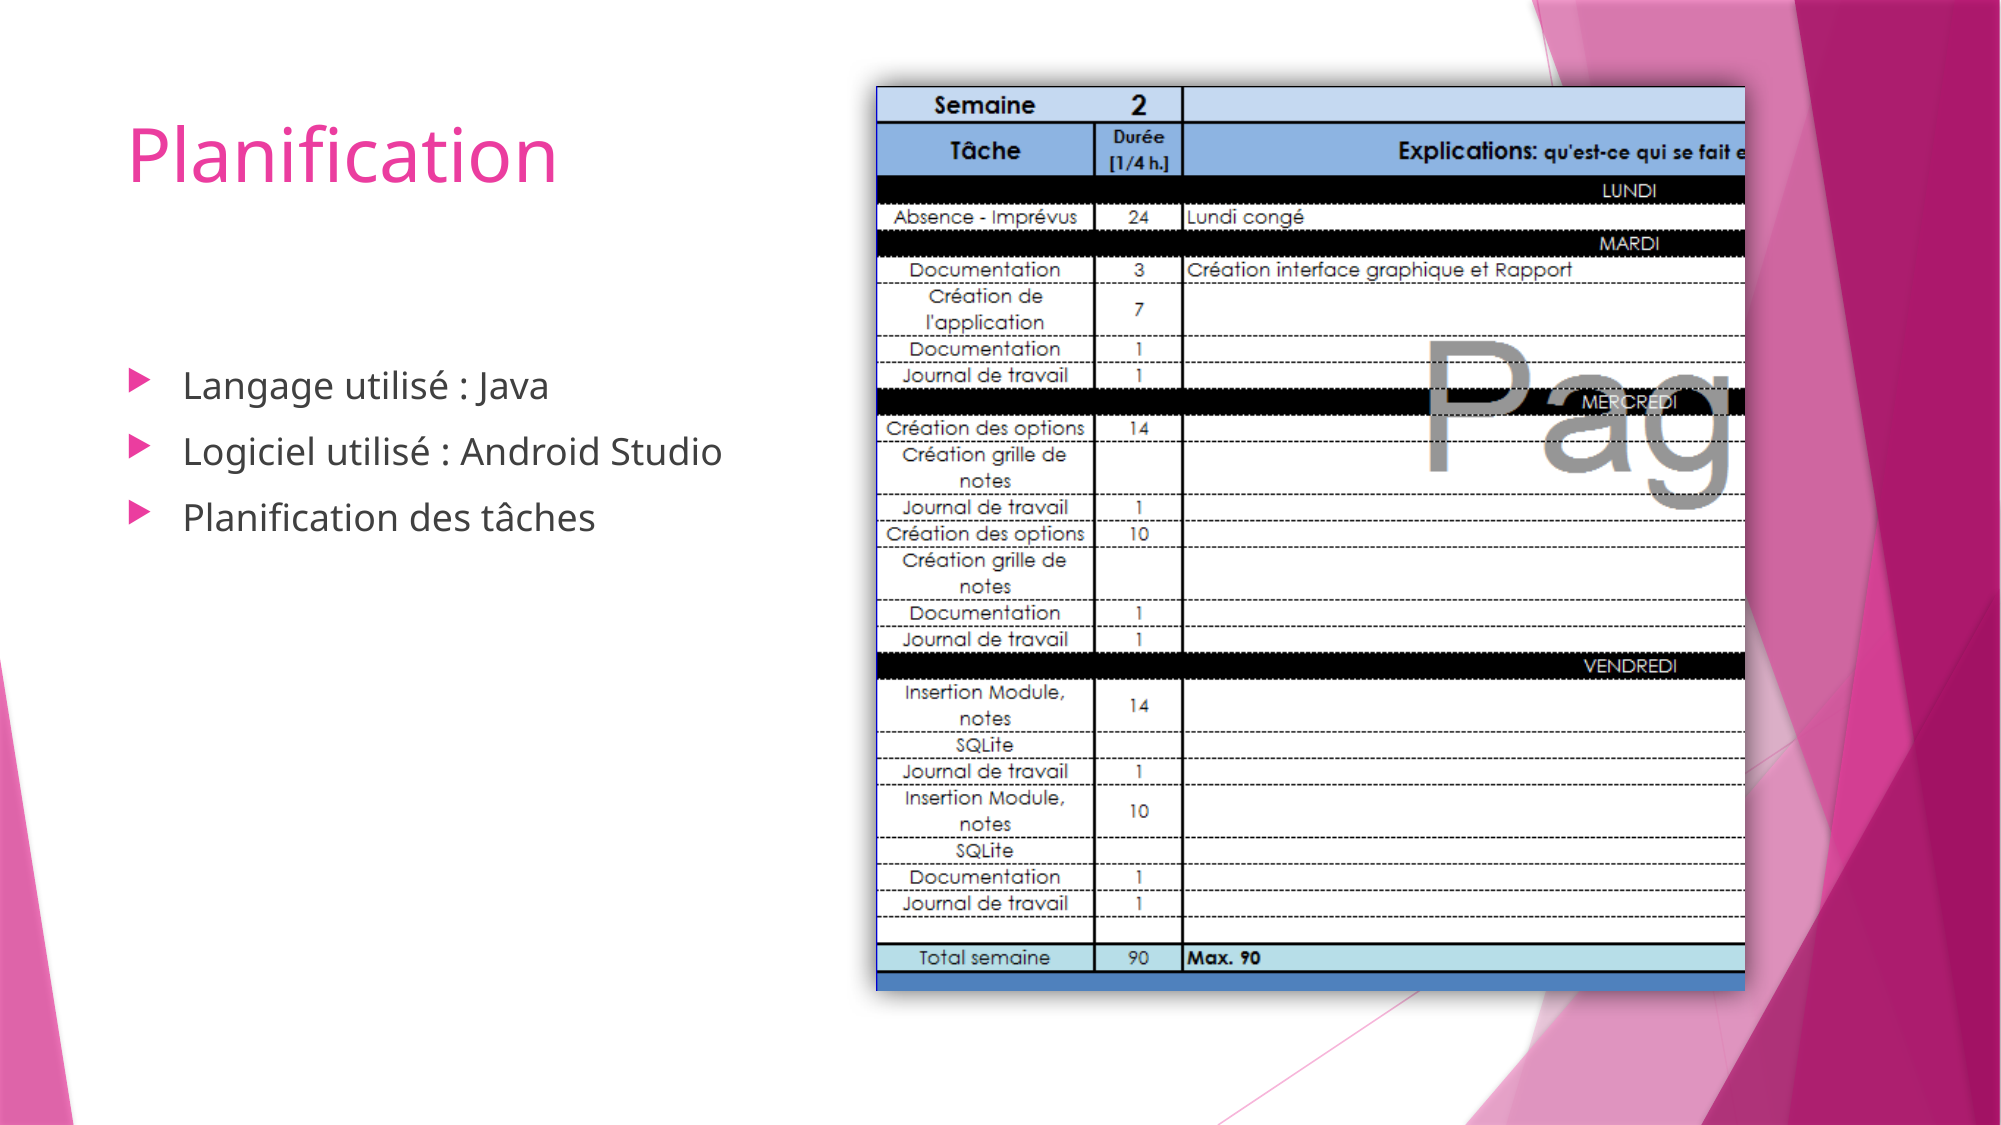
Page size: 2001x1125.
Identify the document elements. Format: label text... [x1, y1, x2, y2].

picture [875, 85, 1745, 992]
title Planification [111, 99, 854, 317]
list Langage utilisé : Java Logiciel utilisé : Android Studio Planification des tâches [111, 354, 858, 992]
